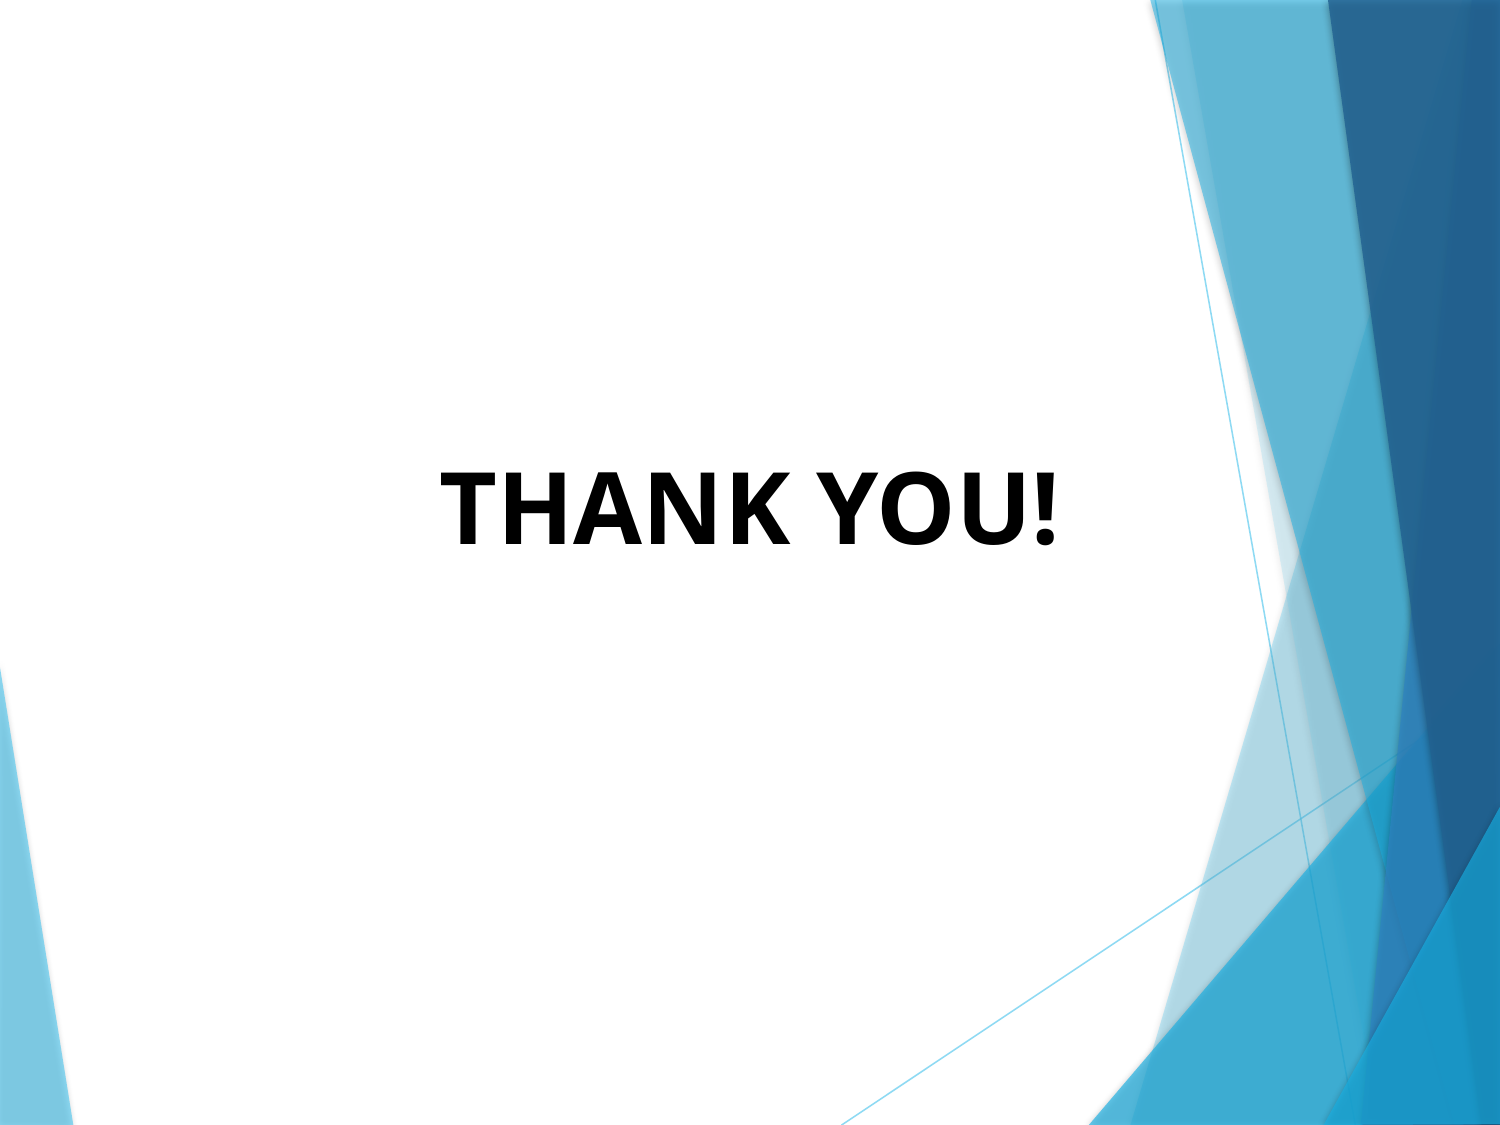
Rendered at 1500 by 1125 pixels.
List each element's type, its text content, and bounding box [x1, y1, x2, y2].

text_box THANK YOU! [325, 436, 1175, 572]
